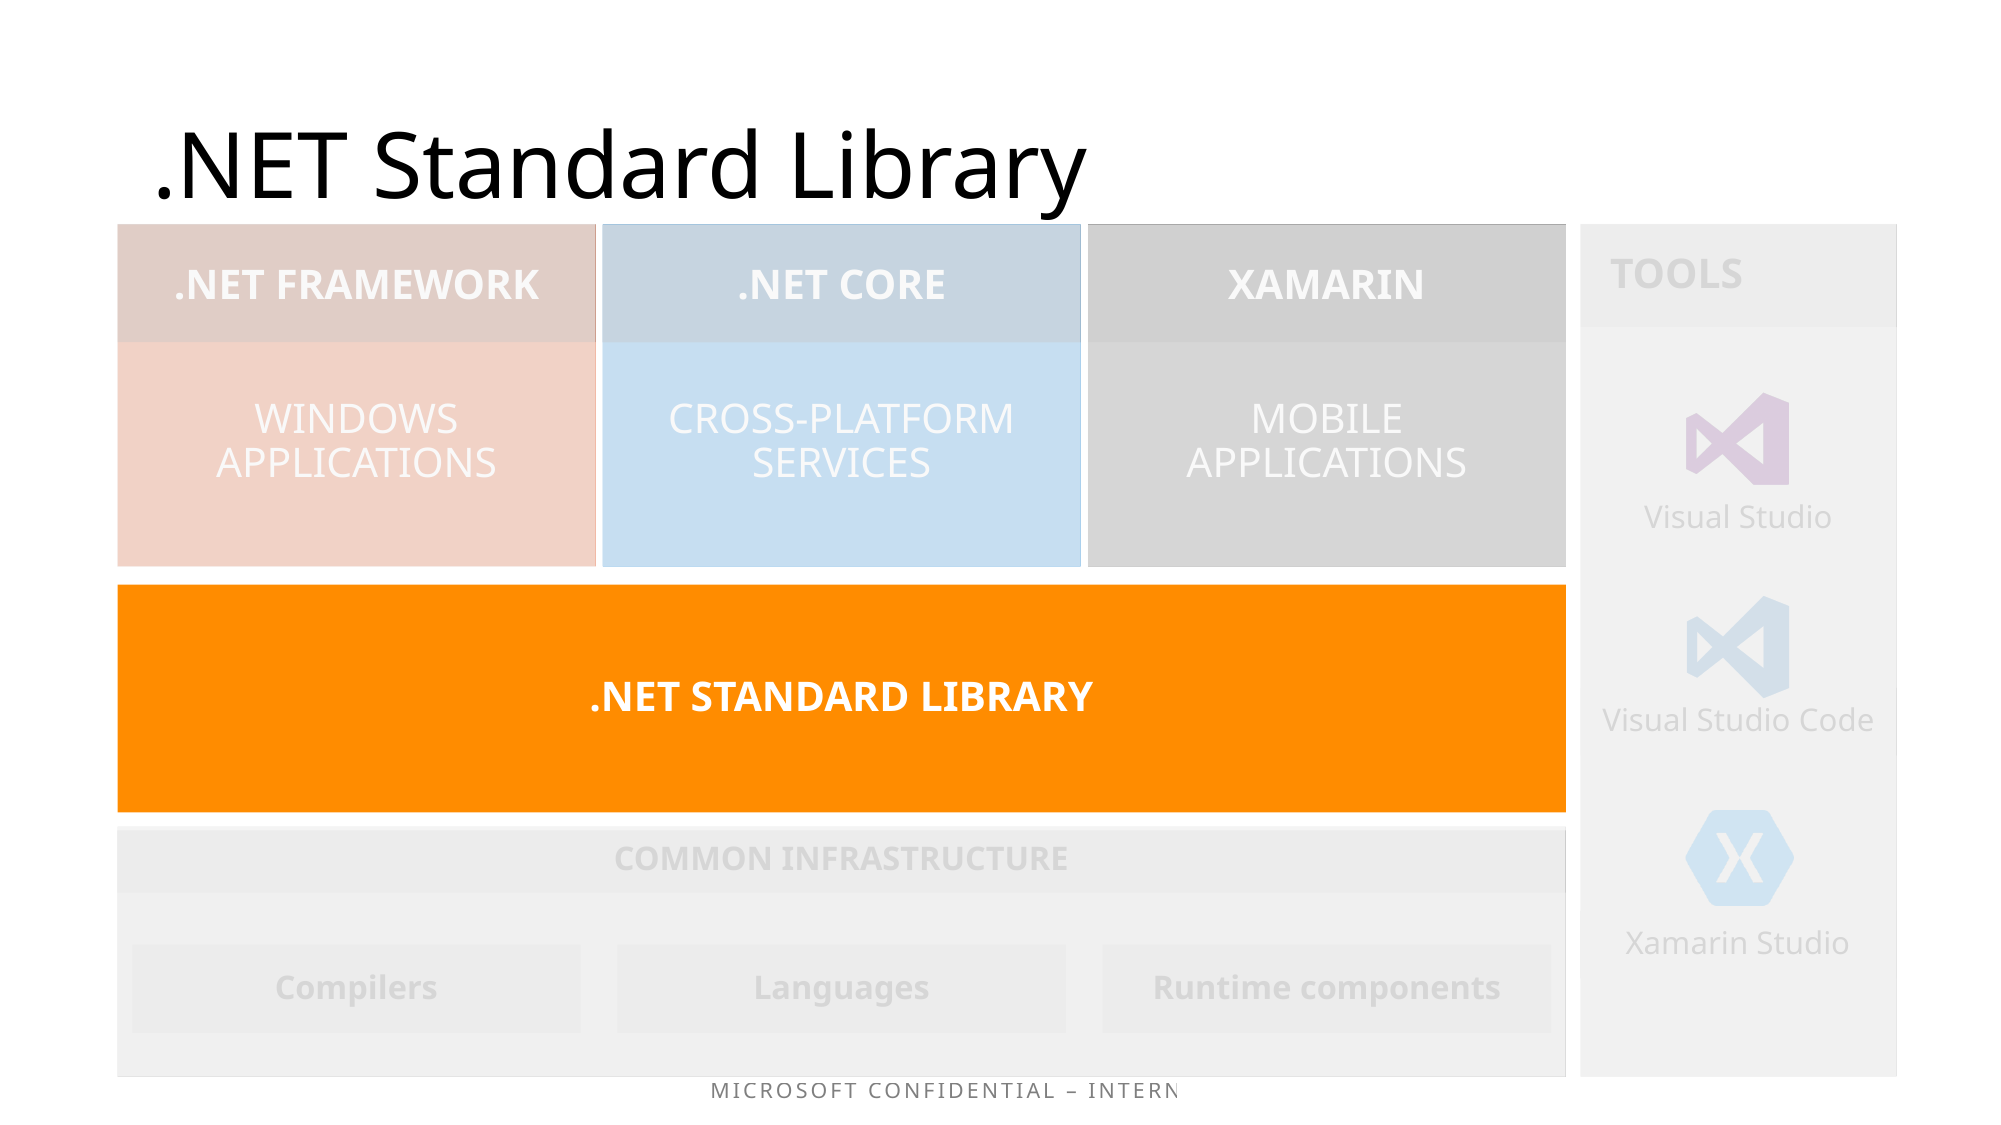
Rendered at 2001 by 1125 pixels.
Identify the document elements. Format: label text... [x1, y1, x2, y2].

text_box [1087, 223, 1567, 567]
text_box [602, 223, 1082, 567]
text_box .NET STANDARD LIBRARY [117, 584, 1566, 813]
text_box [1580, 770, 1897, 1077]
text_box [1580, 224, 1897, 552]
title .NET Standard Library [137, 59, 1863, 278]
text_box [116, 826, 1566, 1078]
picture [1652, 771, 1825, 944]
text_box [116, 223, 596, 568]
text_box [1580, 552, 1897, 770]
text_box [1614, 349, 1864, 552]
